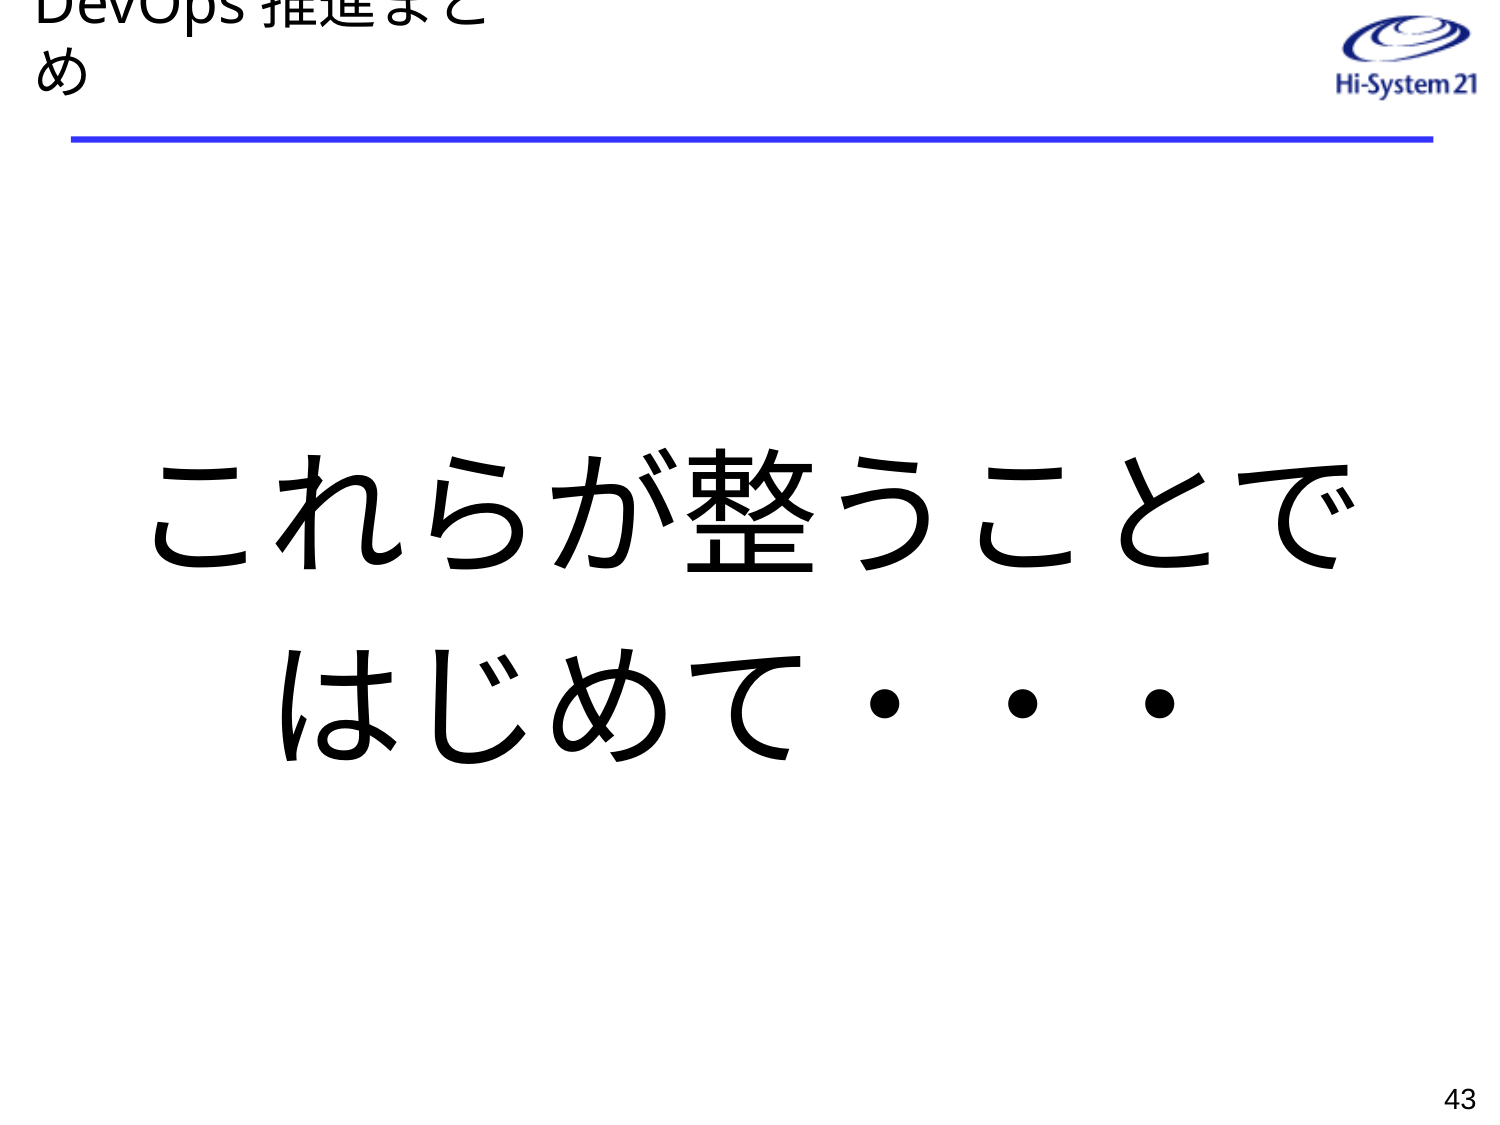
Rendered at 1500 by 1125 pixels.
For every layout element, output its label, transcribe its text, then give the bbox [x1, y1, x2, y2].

text_box これらが整うことで はじめて・・・ [41, 419, 1455, 792]
slide_number 42 [1411, 1073, 1492, 1124]
picture [1305, 0, 1500, 114]
title DevOps推進まとめ [18, 33, 512, 113]
